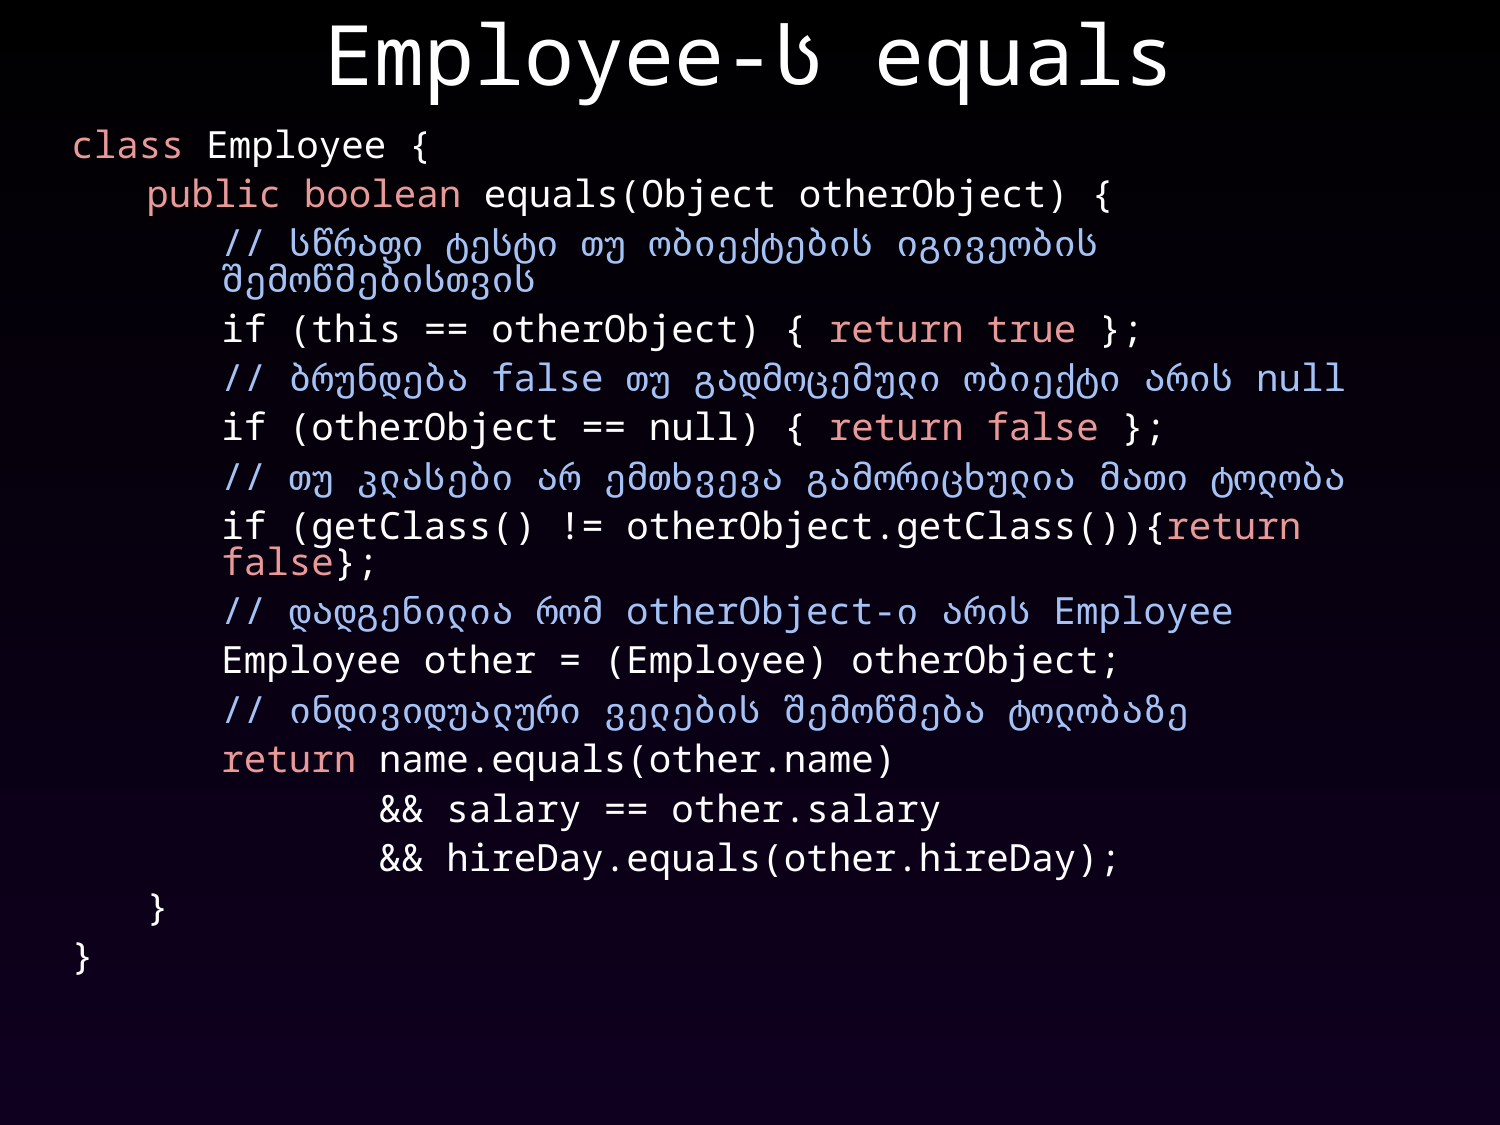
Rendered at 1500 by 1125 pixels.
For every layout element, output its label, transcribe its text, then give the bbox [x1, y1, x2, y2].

title Employee-ს equals [75, 16, 1425, 106]
subtitle class Employee { public boolean equals(Object otherObject) { // სწრაფი ტესტი თუ ობიექტების იგივეობის შემოწმებისთვის if (this == otherObject) { return true }; // ბრუნდება false თუ გადმოცემული ობიექტი არის null if (otherObject == null) { return false }; // თუ კლასები არ ემთხვევა გამორიცხულია მათი ტოლობა if (getClass() != otherObject.getClass()){return false}; // დადგენილია რომ otherObject-ი არის Employee Employee other = (Employee) otherObject; // ინდივიდუალური ველების შემოწმება ტოლობაზე return name.equals(other.name) && salary == other.salary && hireDay.equals(other.hireDay); } } [56, 122, 1444, 1097]
